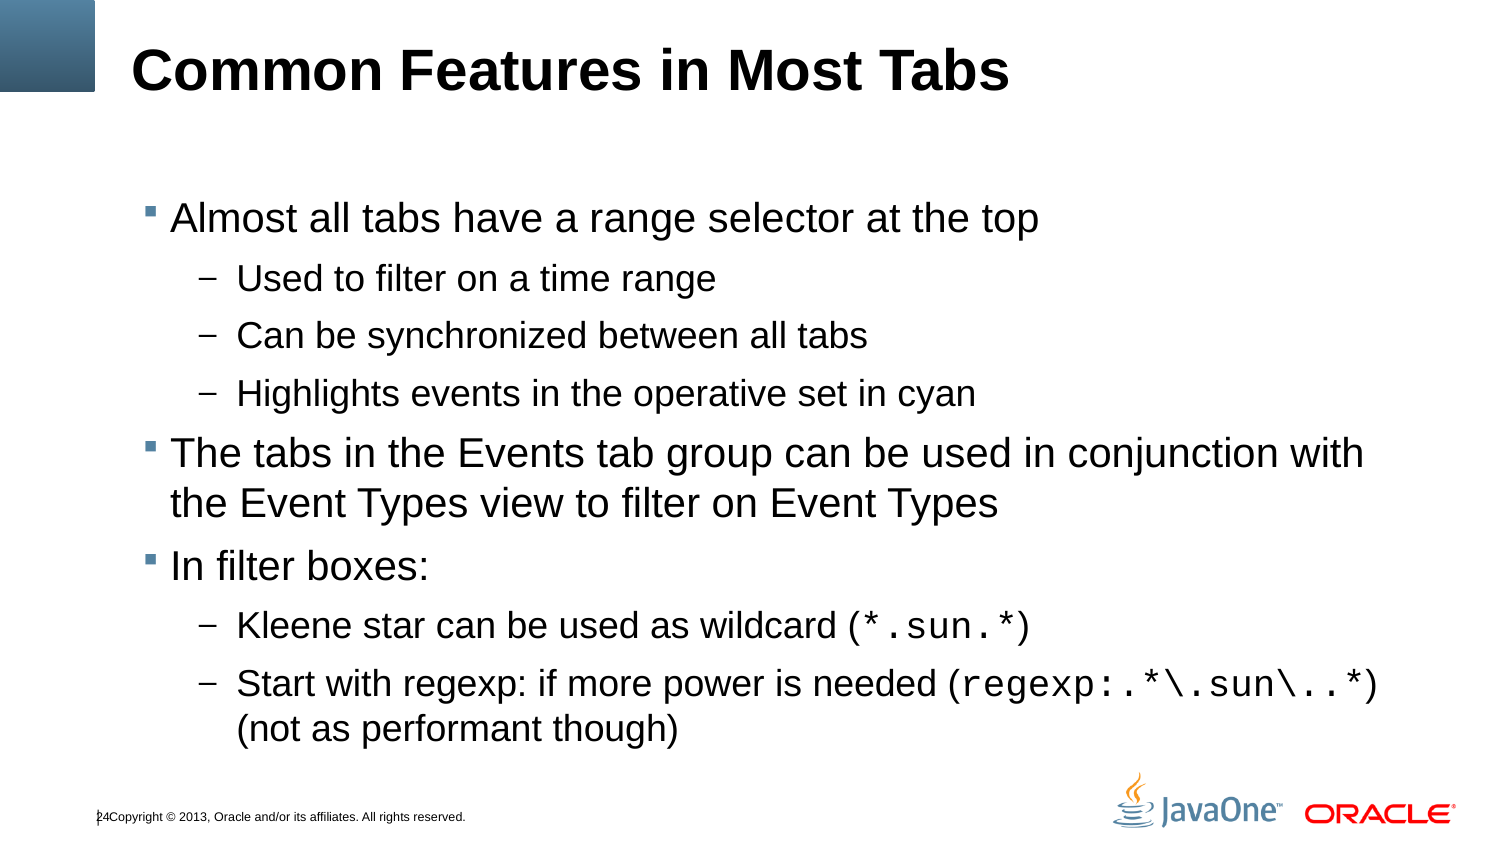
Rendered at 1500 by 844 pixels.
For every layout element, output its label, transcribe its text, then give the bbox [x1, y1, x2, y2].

title Common Features in Most Tabs [131, 40, 1482, 107]
picture [1095, 754, 1469, 844]
list Almost all tabs have a range selector at the top Used to filter on a time range Can be synchronized between all tabs Highlights events in the operative set in cyan The tabs in the Events tab group can be used in conjunction with the Event Types view to filter on Event Types In filter boxes: Kleene star can be used as wildcard (*.sun.*) Start with regexp: if more power is needed (regexp:.*\.sun\..*) (not as performant though) [132, 190, 1431, 732]
